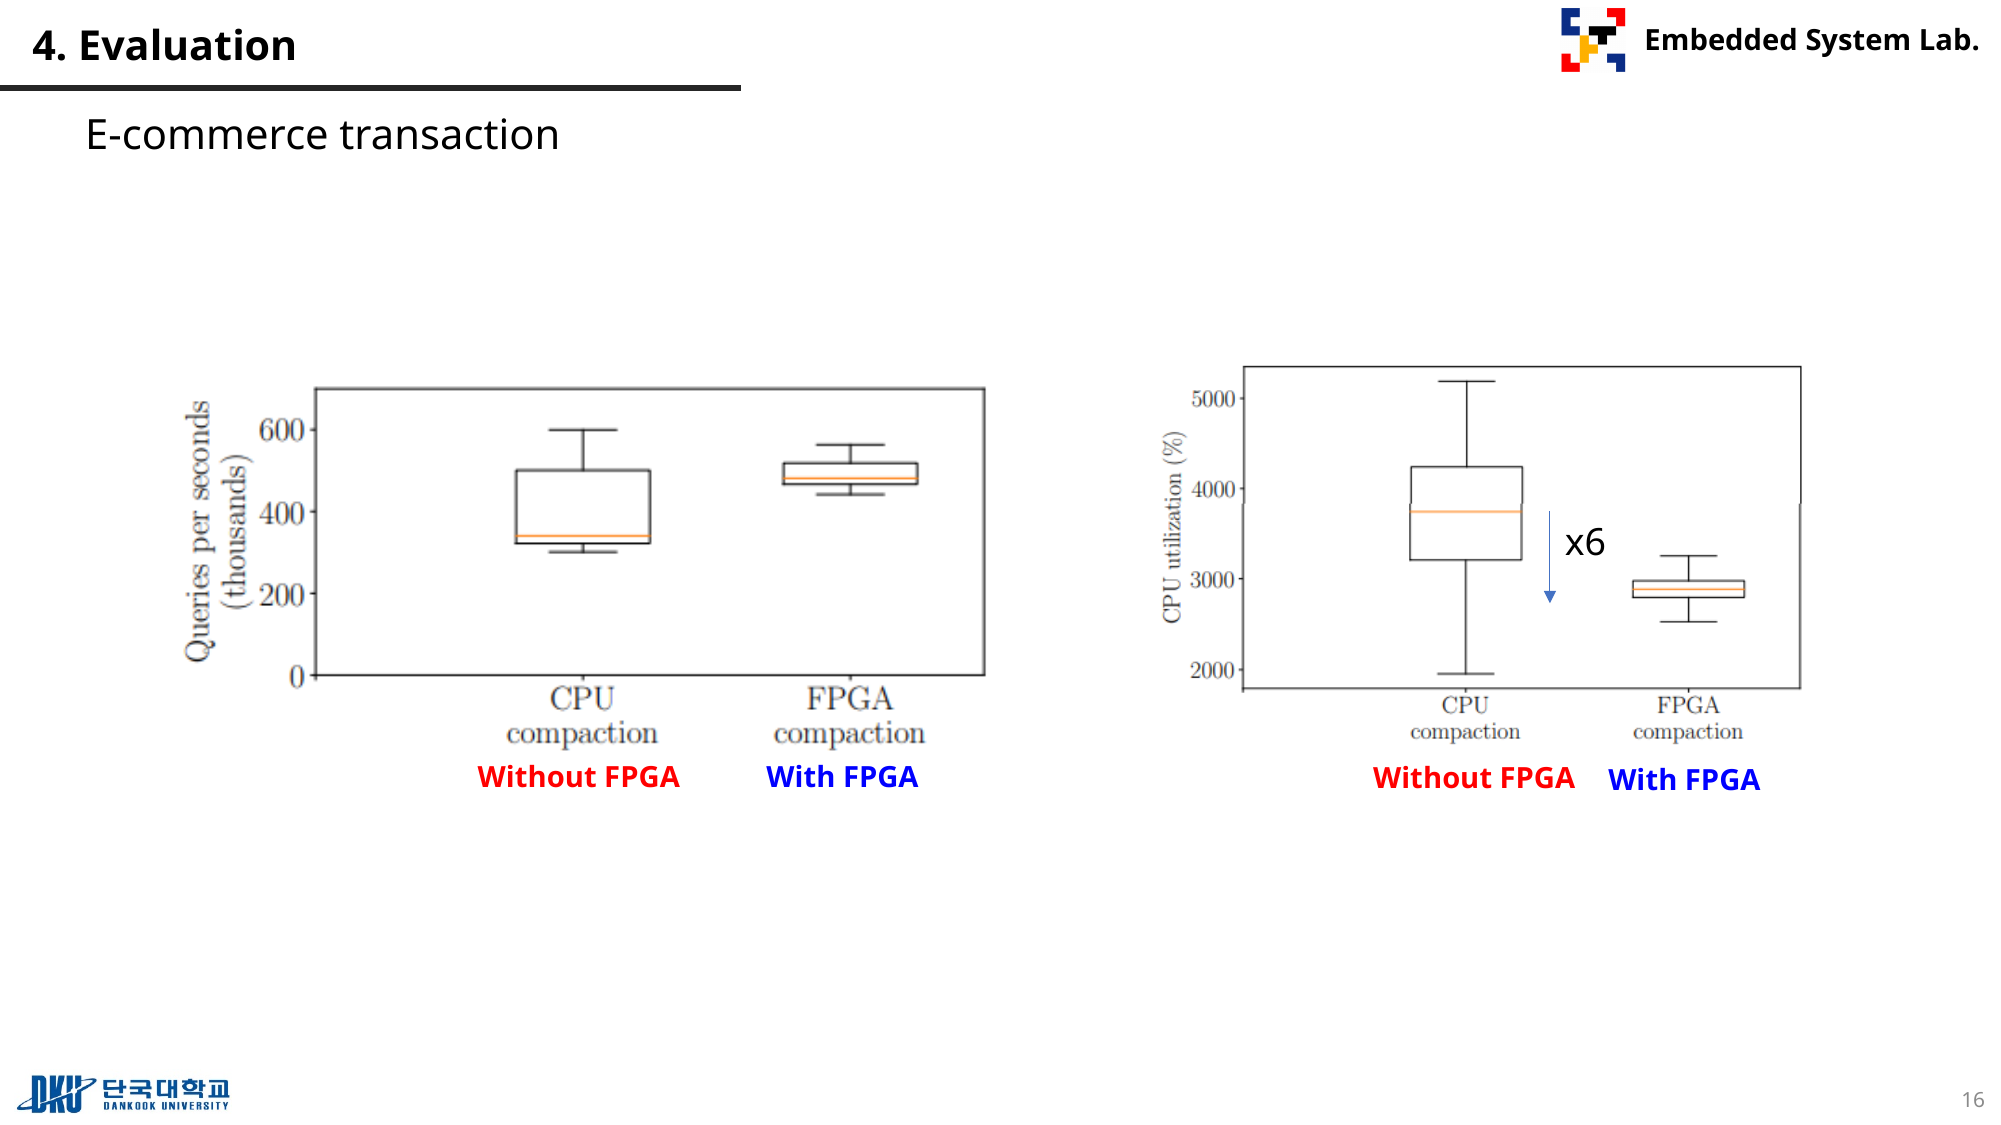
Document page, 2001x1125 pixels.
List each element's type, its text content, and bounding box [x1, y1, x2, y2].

picture [1147, 358, 1845, 751]
text_box With FPGA [1527, 754, 1842, 804]
text_box Without FPGA [394, 754, 685, 801]
text_box With FPGA [685, 754, 1000, 801]
picture [1560, 7, 1626, 73]
list E-commerce transaction [70, 99, 670, 160]
slide_number 16 [1550, 1076, 2000, 1125]
picture [176, 371, 1121, 754]
text_box Without FPGA [1290, 752, 1659, 803]
picture [14, 1069, 232, 1118]
title 4. Evaluation [17, 17, 1474, 78]
